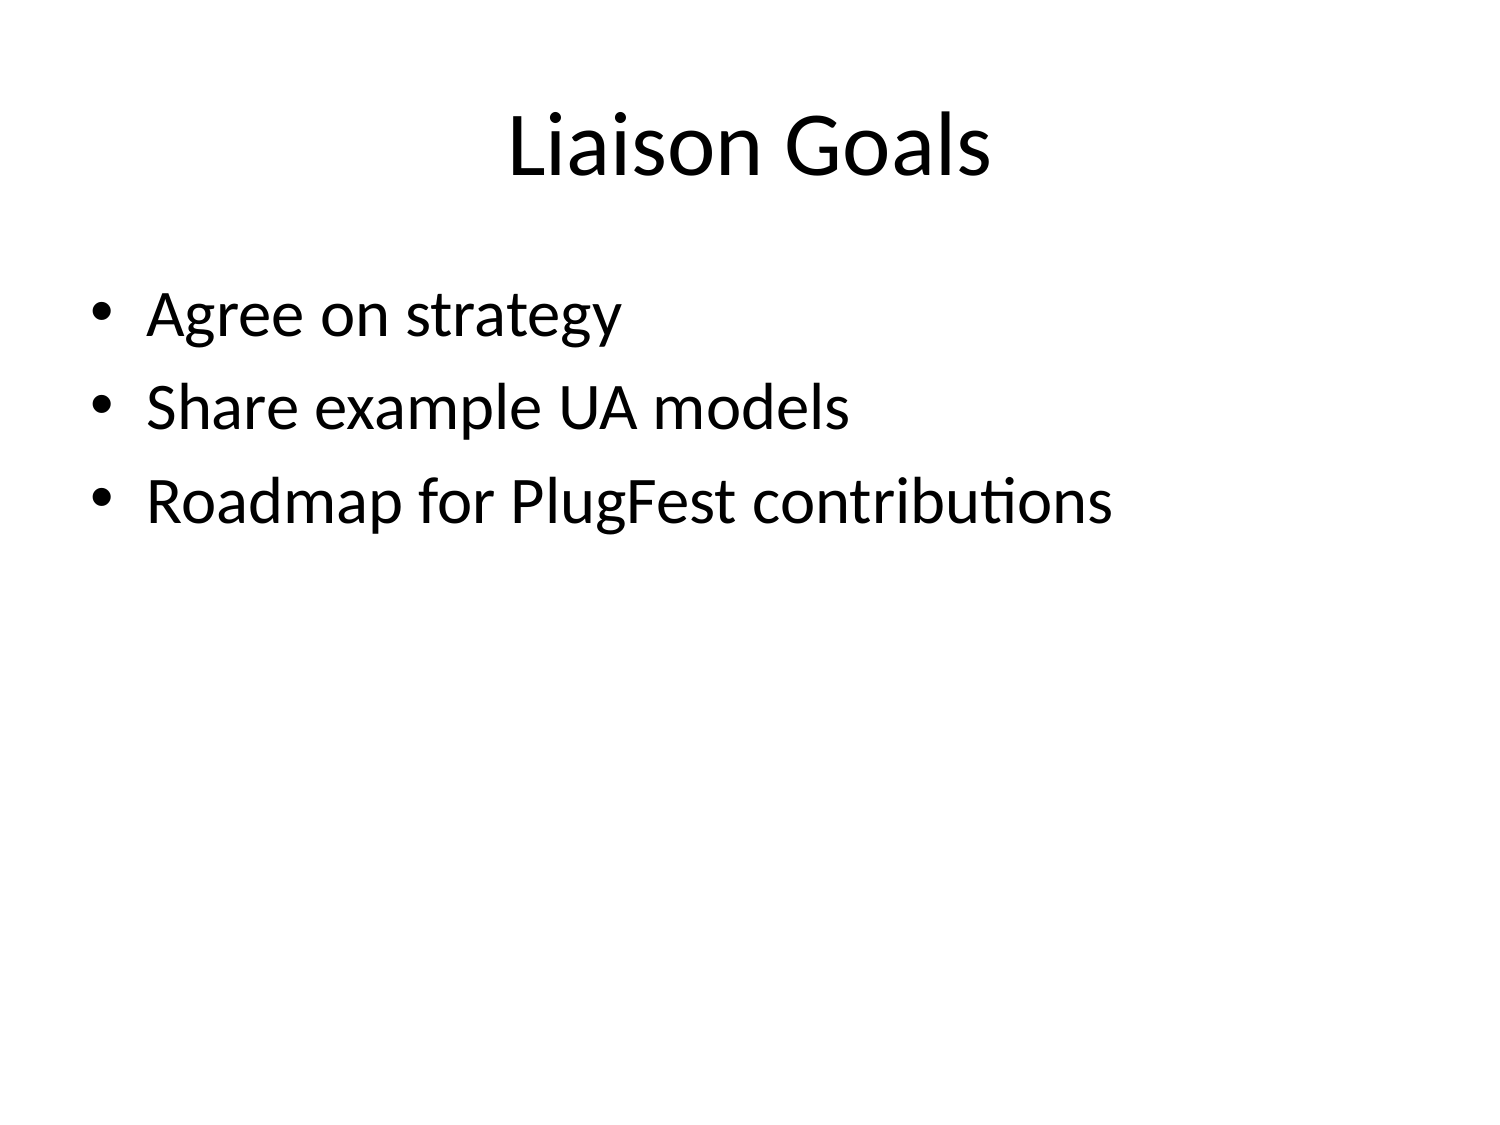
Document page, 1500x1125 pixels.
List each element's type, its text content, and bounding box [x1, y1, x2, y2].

title Liaison Goals [75, 45, 1425, 233]
list Agree on strategy Share example UA models Roadmap for PlugFest contributions [75, 262, 1425, 1005]
